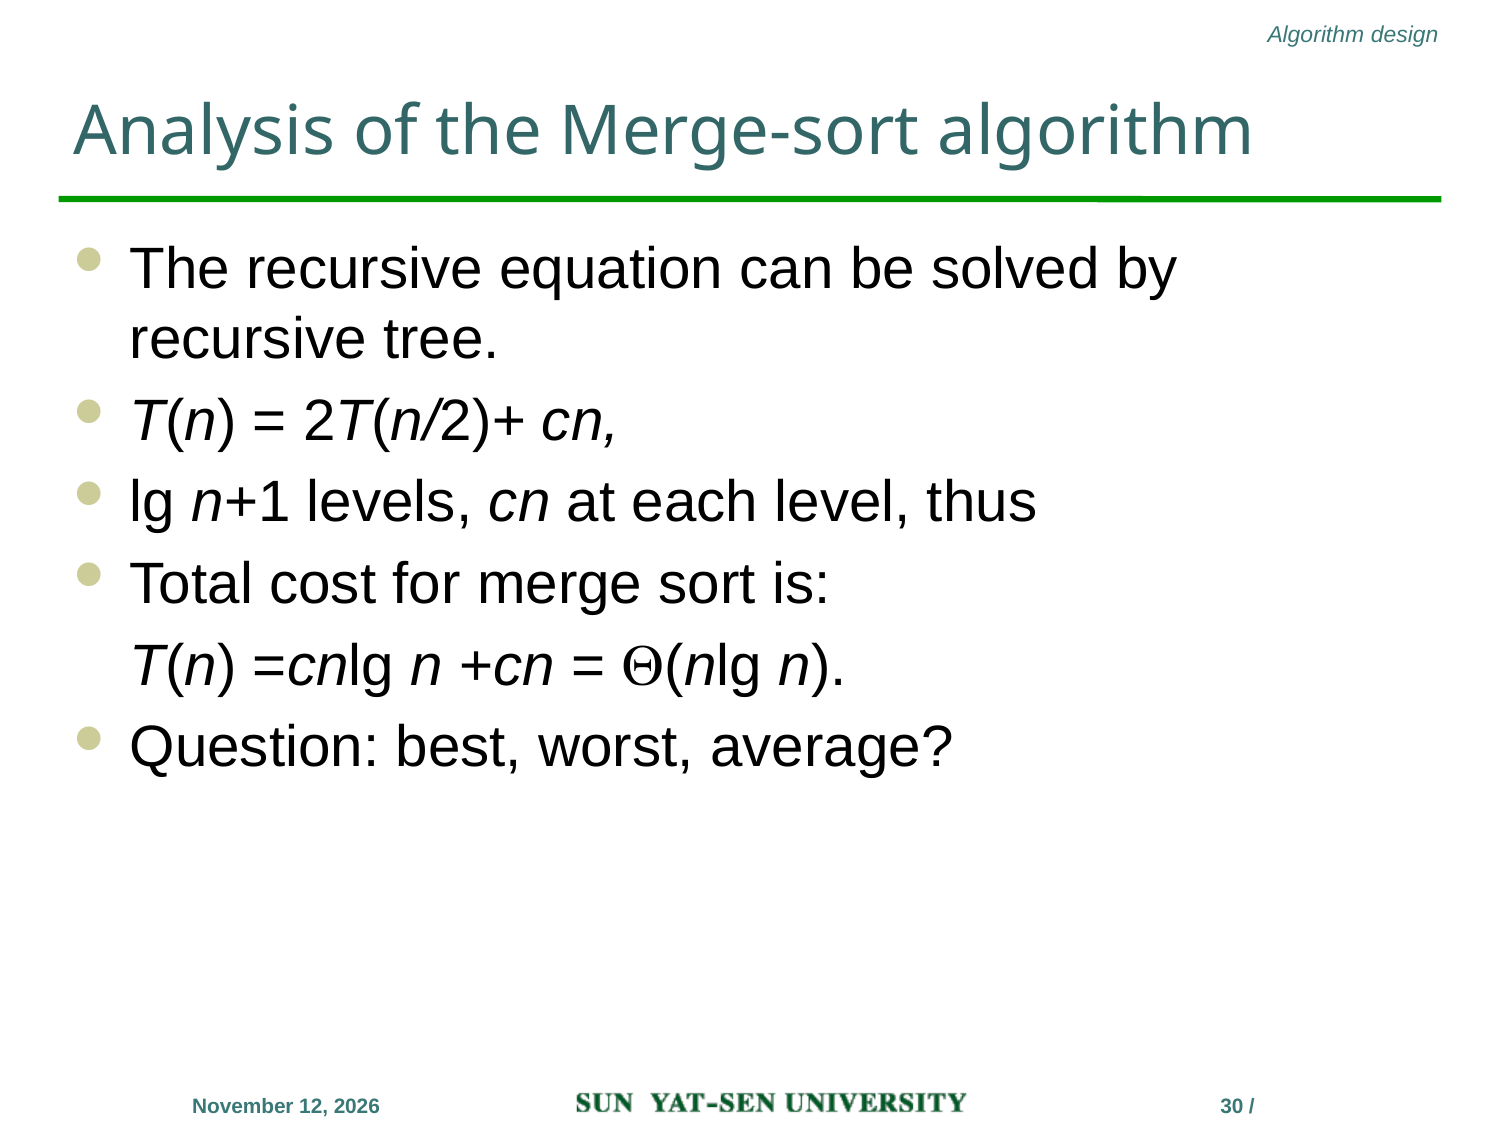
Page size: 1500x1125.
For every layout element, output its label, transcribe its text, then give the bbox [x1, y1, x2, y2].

title Analysis of the Merge-sort algorithm [58, 34, 1442, 176]
list The recursive equation can be solved by recursive tree. T(n) = 2T(n/2)+ cn, lg n+1 levels, cn at each level, thus Total cost for merge sort is: T(n) =cnlg n +cn = (nlg n). Question: best, worst, average? [58, 222, 1442, 1079]
picture [566, 1079, 973, 1125]
